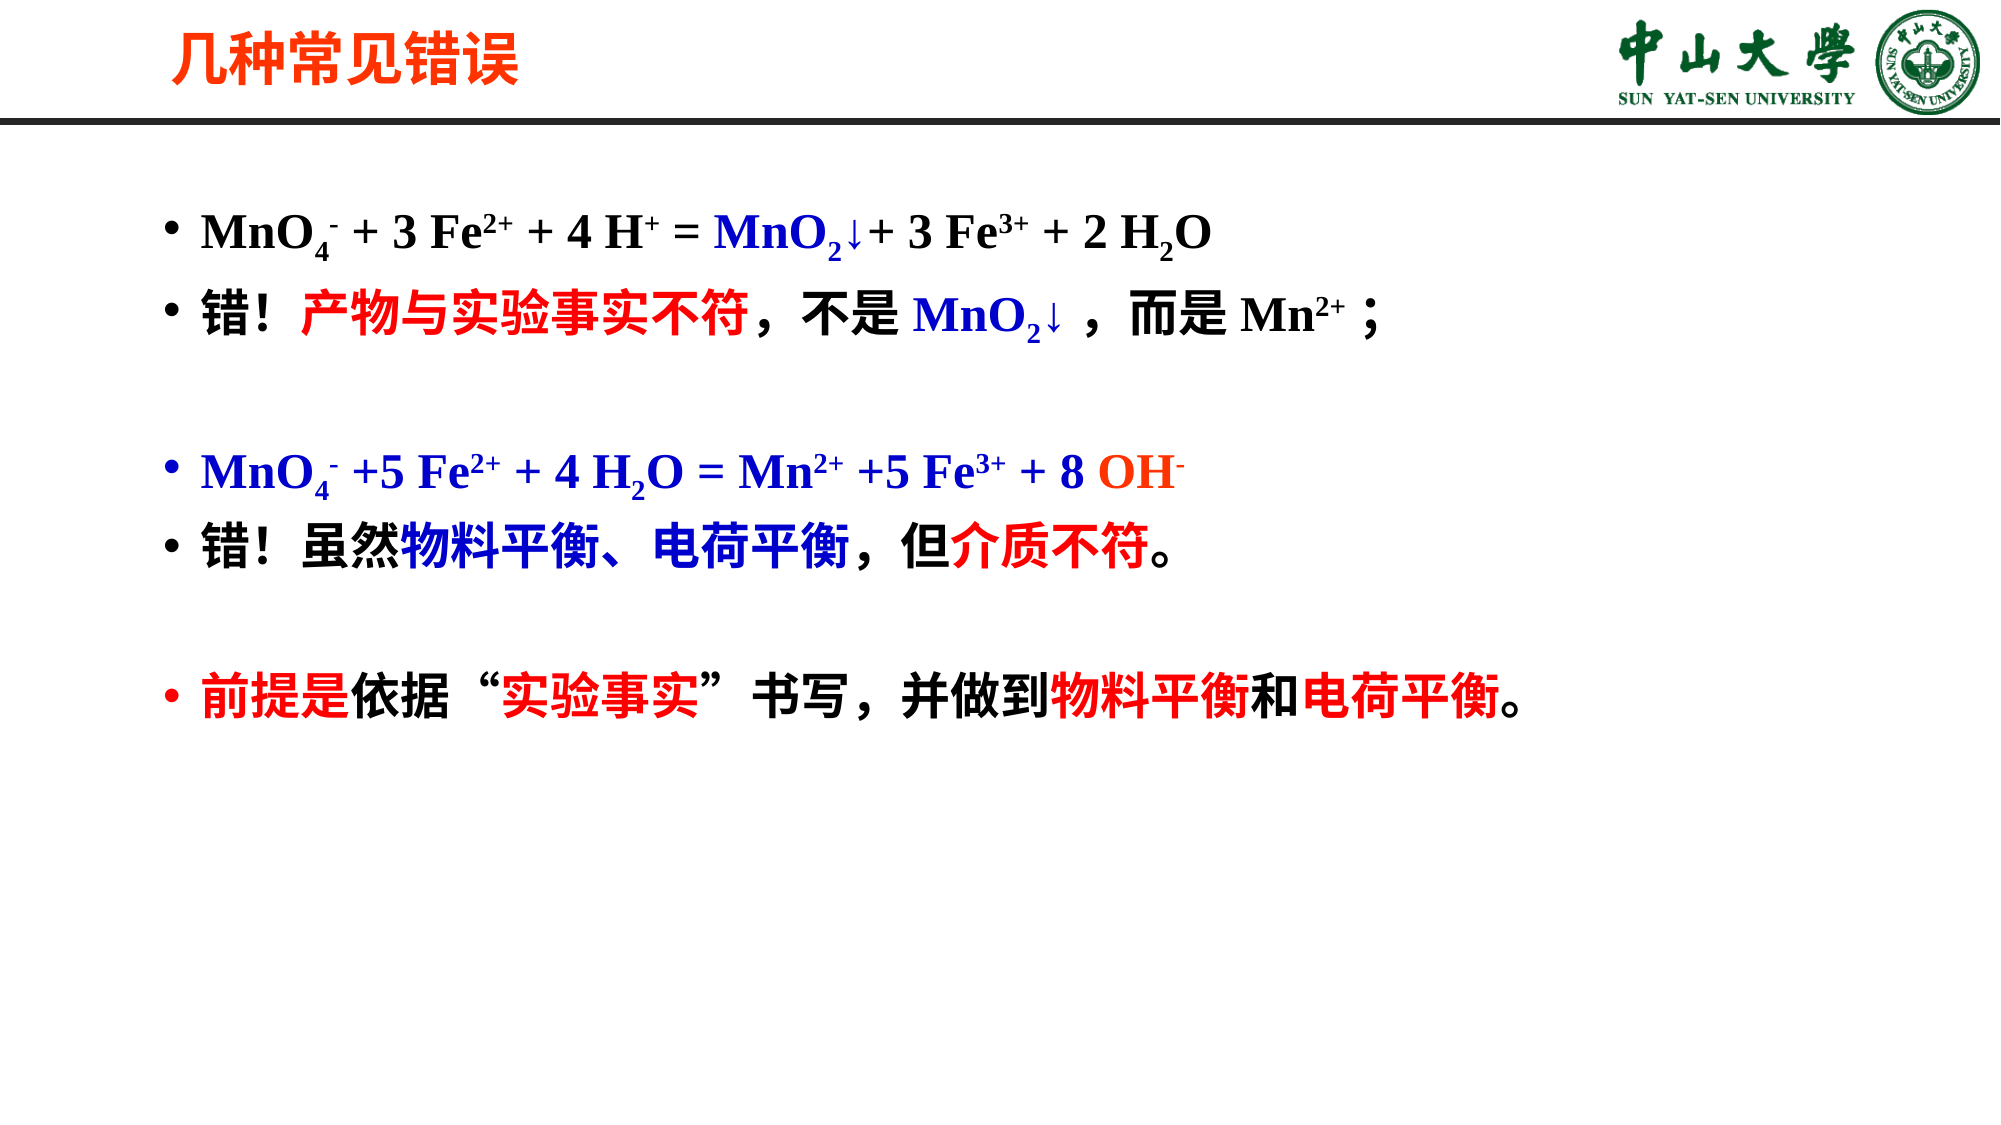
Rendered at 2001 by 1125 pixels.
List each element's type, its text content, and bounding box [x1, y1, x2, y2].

title 几种常见错误 [155, 16, 676, 107]
list MnO4- + 3 Fe2+ + 4 H+ = MnO2↓+ 3 Fe3+ + 2 H2O 错！产物与实验事实不符，不是MnO2↓，而是Mn2+； MnO4- +5 Fe2+ + 4 H2O = Mn2+ +5 Fe3+ + 8 OH- 错！虽然物料平衡、电荷平衡，但介质不符。 前提是依据“实验事实”书写，并做到物料平衡和电荷平衡。 [148, 192, 1849, 868]
picture [1597, 125, 2000, 129]
picture [1597, 0, 2000, 118]
